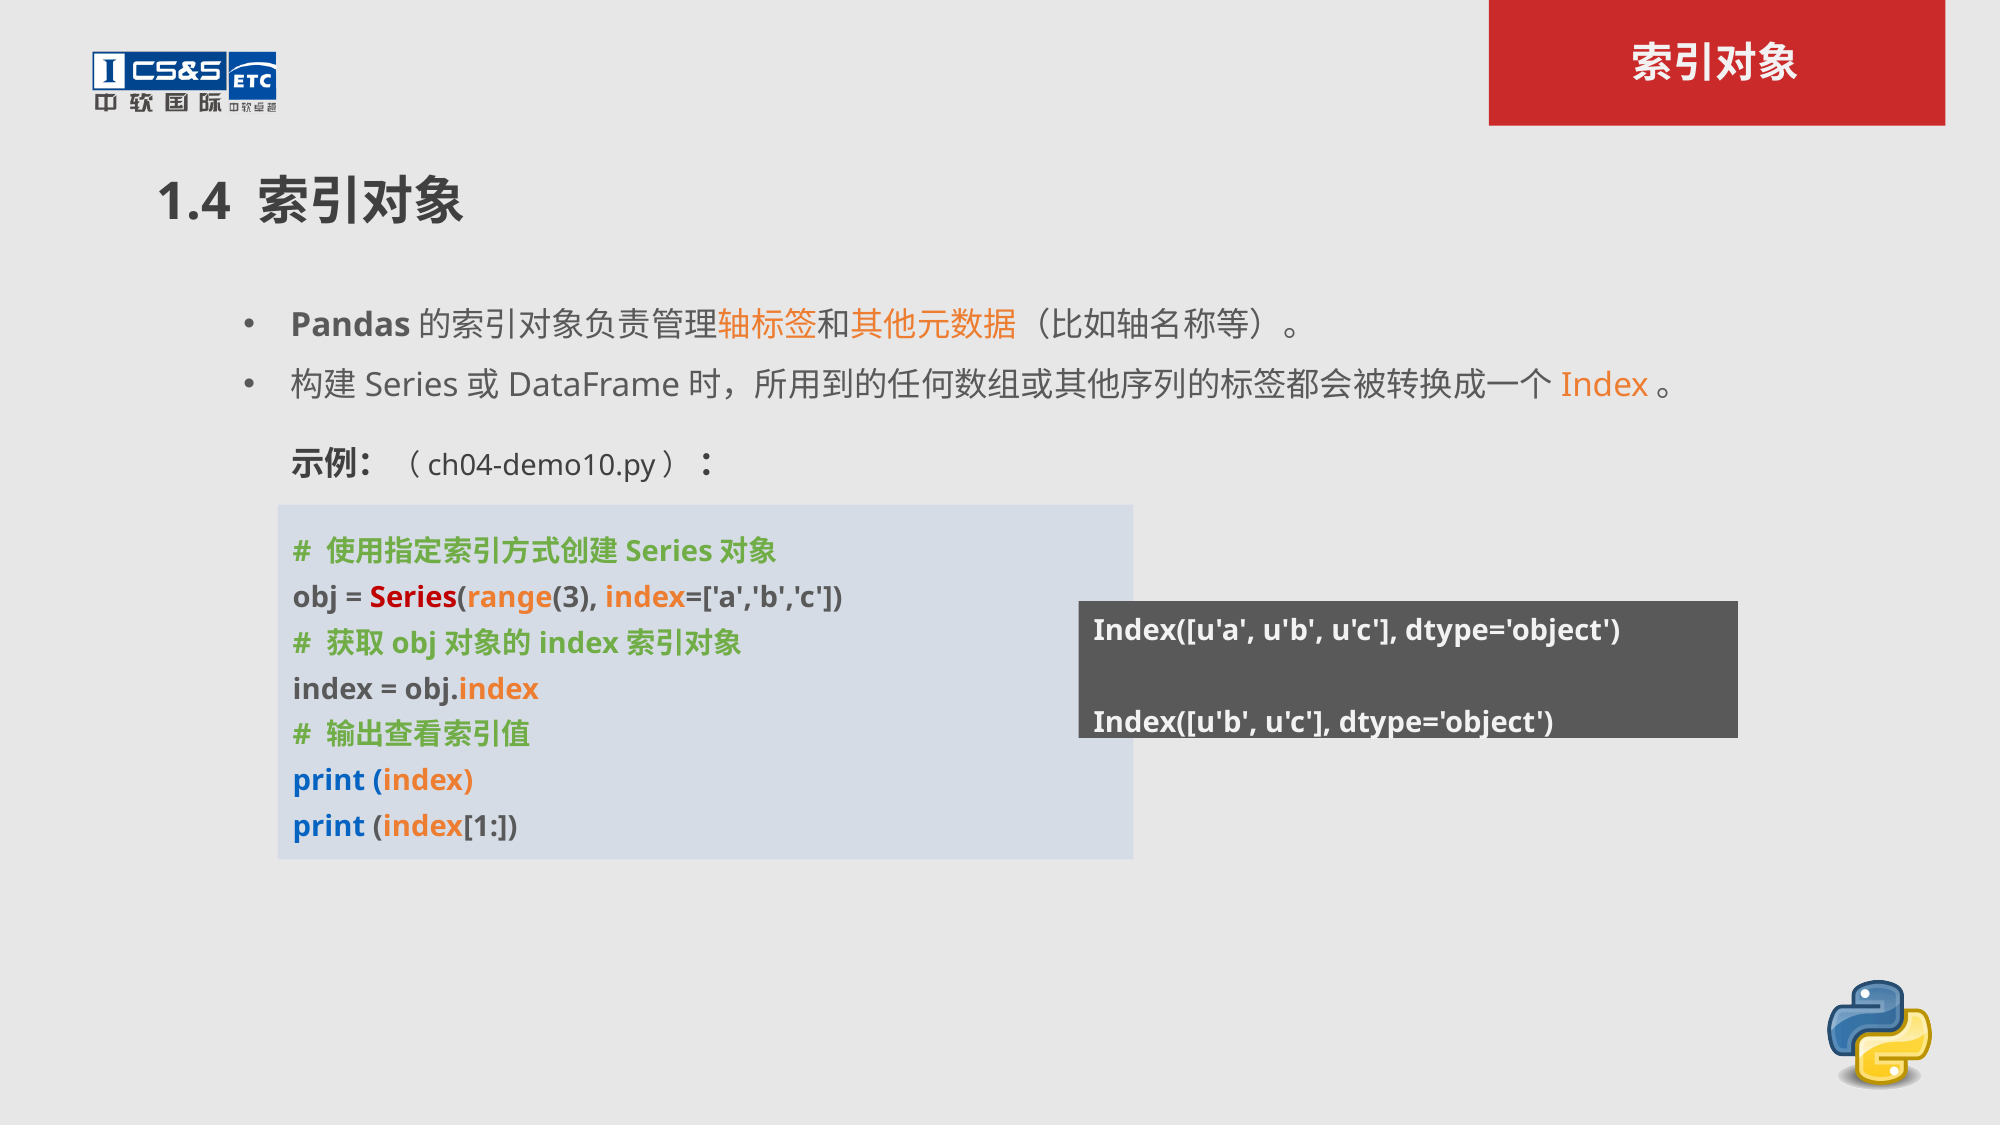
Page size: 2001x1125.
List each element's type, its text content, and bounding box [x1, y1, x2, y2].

text_box # 使用指定索引方式创建Series对象 obj = Series(range(3), index=['a','b','c']) # 获取obj对象的index索引对象 index = obj.index # 输出查看索引值 print (index) print (index[1:]) [277, 504, 1134, 860]
picture [1820, 977, 1939, 1095]
picture [90, 49, 278, 114]
text_box Pandas的索引对象负责管理轴标签和其他元数据（比如轴名称等）。 构建Series或DataFrame时，所用到的任何数组或其他序列的标签都会被转换成一个Index。 [228, 275, 1738, 411]
text_box Index([u'a', u'b', u'c'], dtype='object') Index([u'b', u'c'], dtype='object') [1078, 601, 1739, 738]
text_box 索引对象 [1490, 34, 1941, 98]
text_box 1.4 索引对象 [142, 160, 480, 238]
text_box 示例：（ch04-demo10.py） ： [276, 435, 747, 490]
